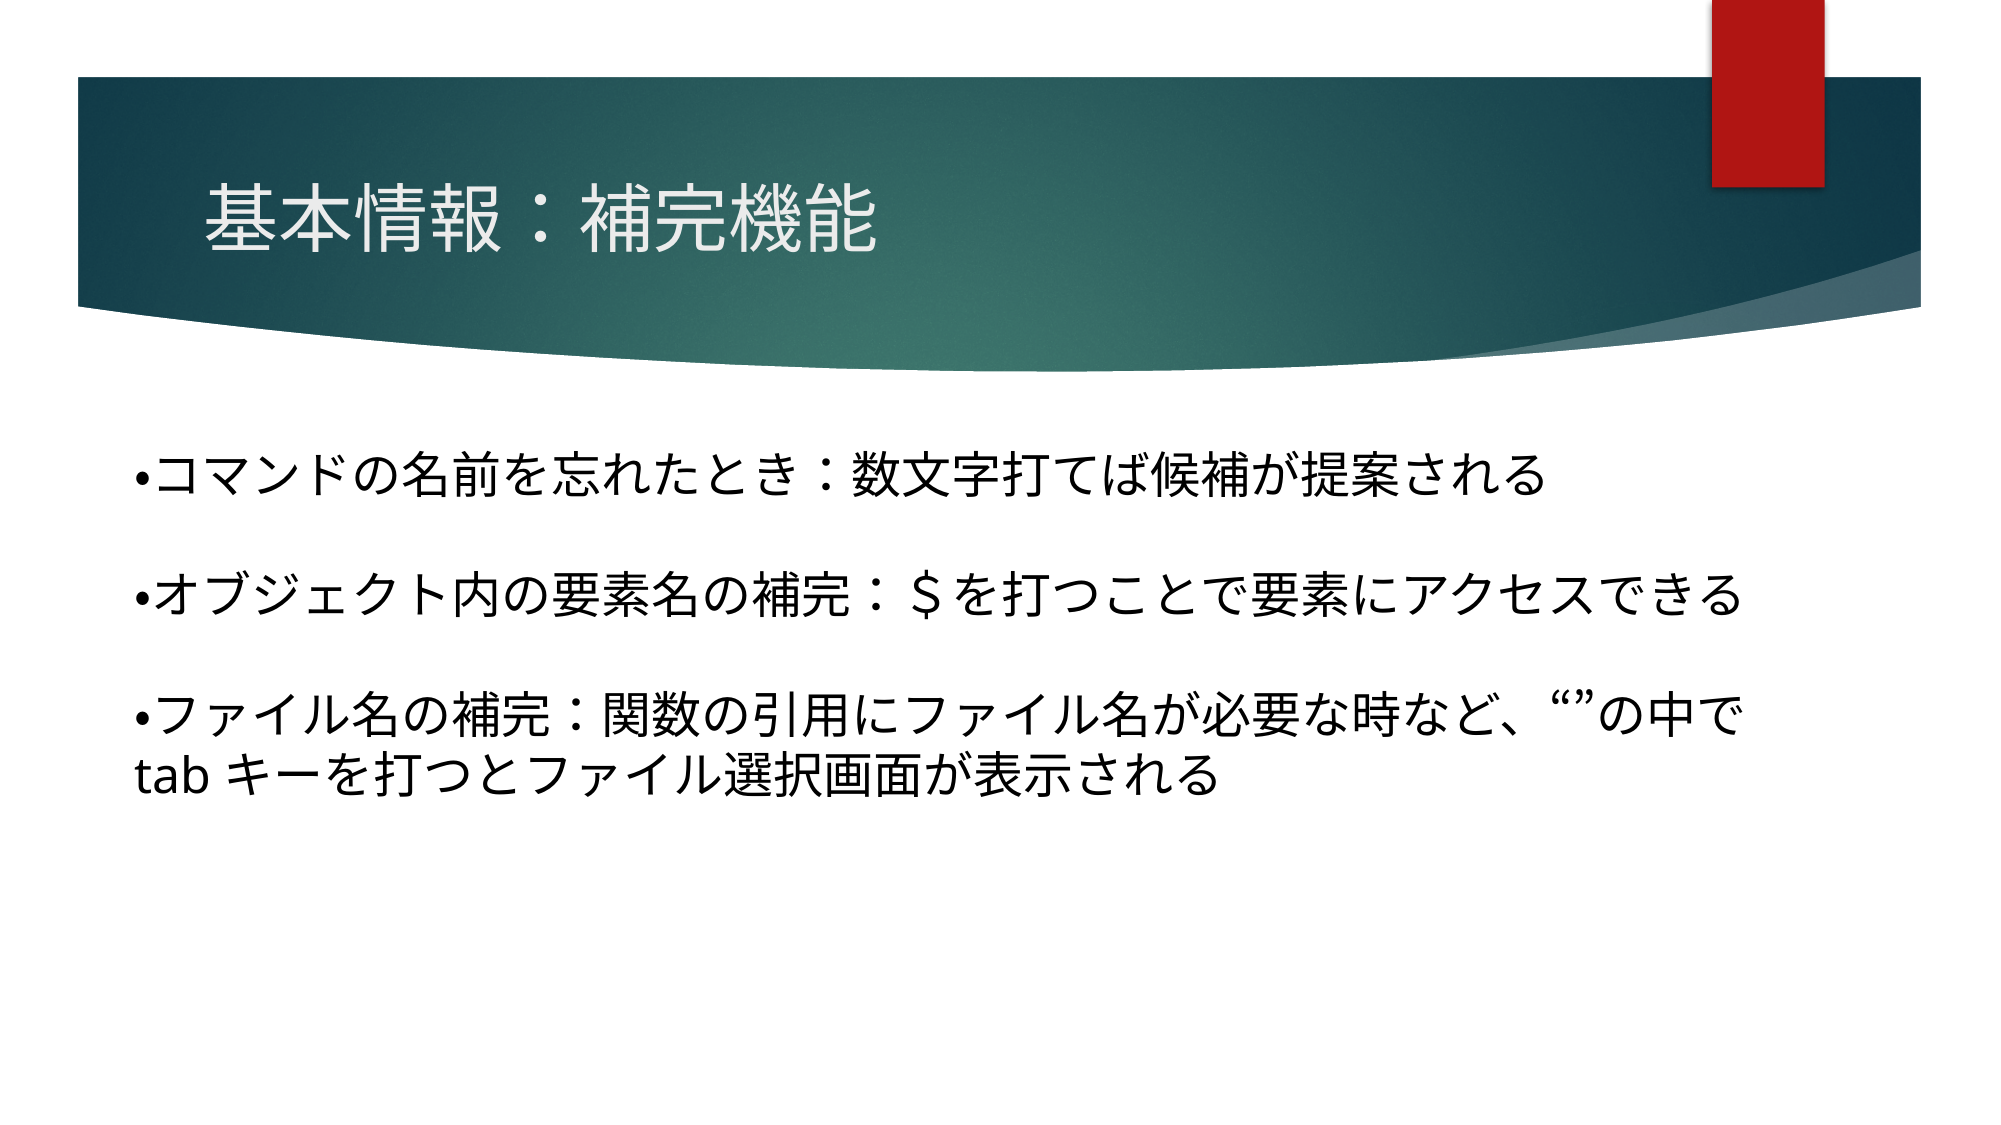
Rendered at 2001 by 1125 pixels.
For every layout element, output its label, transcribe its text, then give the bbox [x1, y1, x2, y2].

title 基本情報：補完機能 [188, 158, 1637, 275]
text_box ・コマンドの名前を忘れたとき：数文字打てば候補が提案される ・オブジェクト内の要素名の補完：＄を打つことで要素にアクセスできる ・ファイル名の補完：関数の引用にファイル名が必要な時など、“”の中でtabキーを打つとファイル選択画面が表示される [119, 436, 1825, 812]
